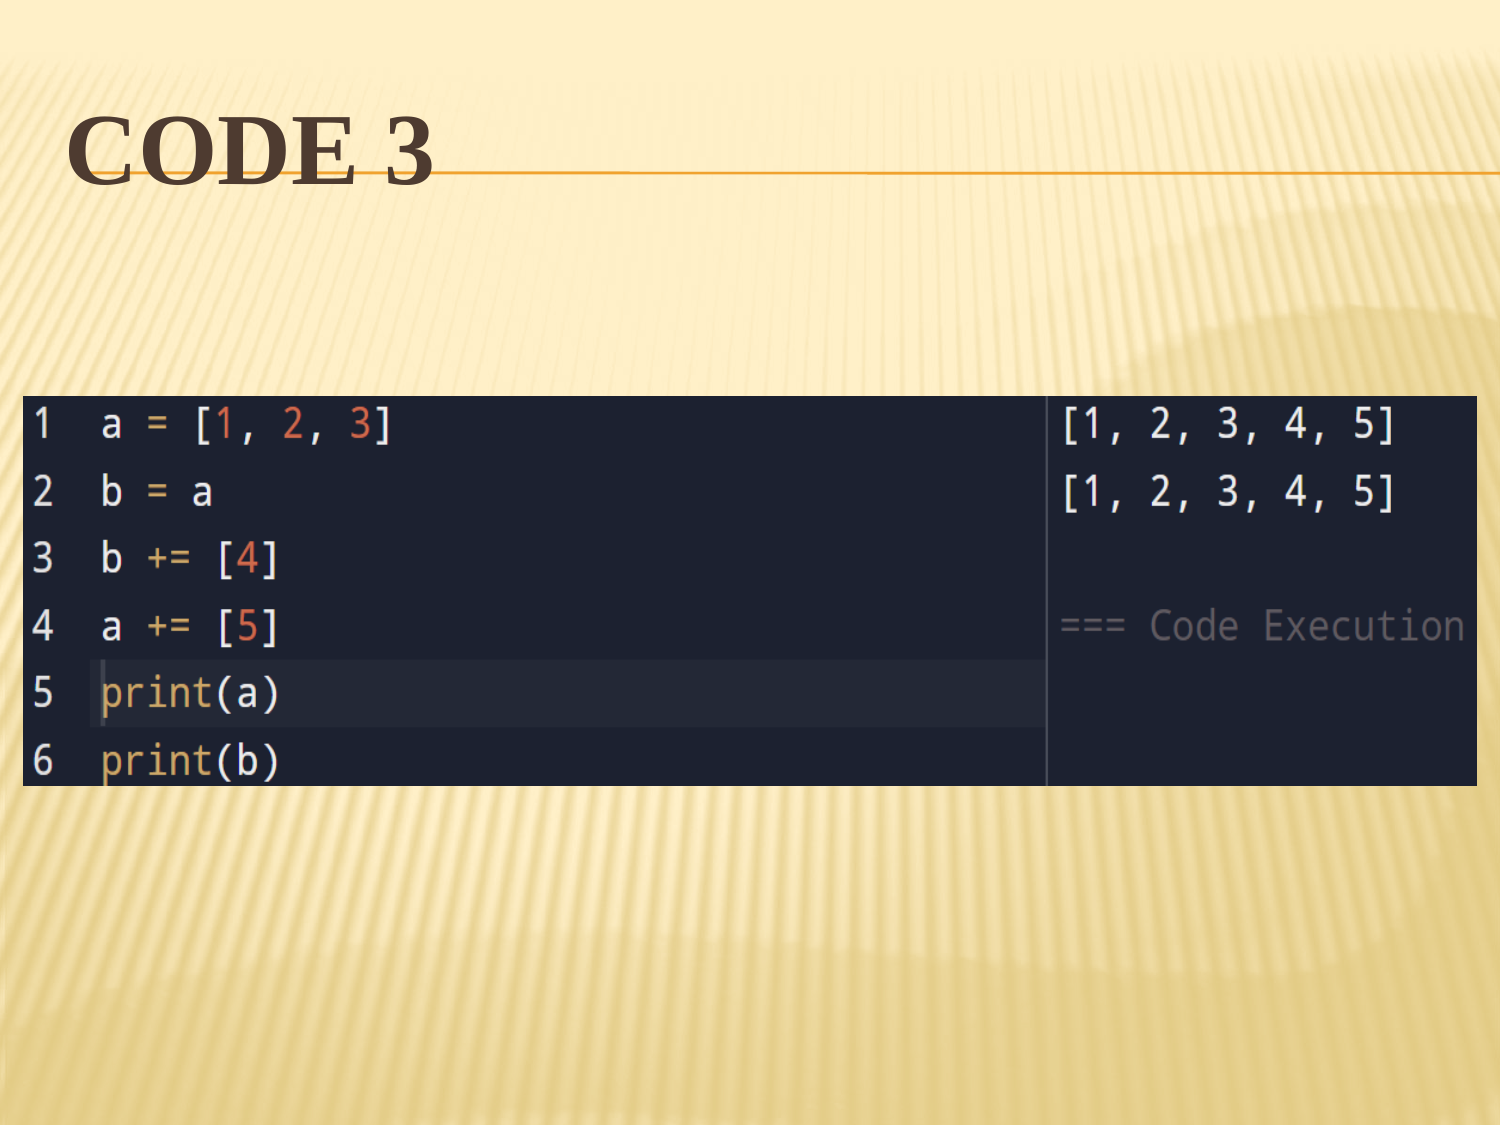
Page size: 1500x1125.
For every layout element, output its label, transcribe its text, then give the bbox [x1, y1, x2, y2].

picture [23, 396, 1477, 786]
title CODE 3 [50, 75, 1475, 213]
